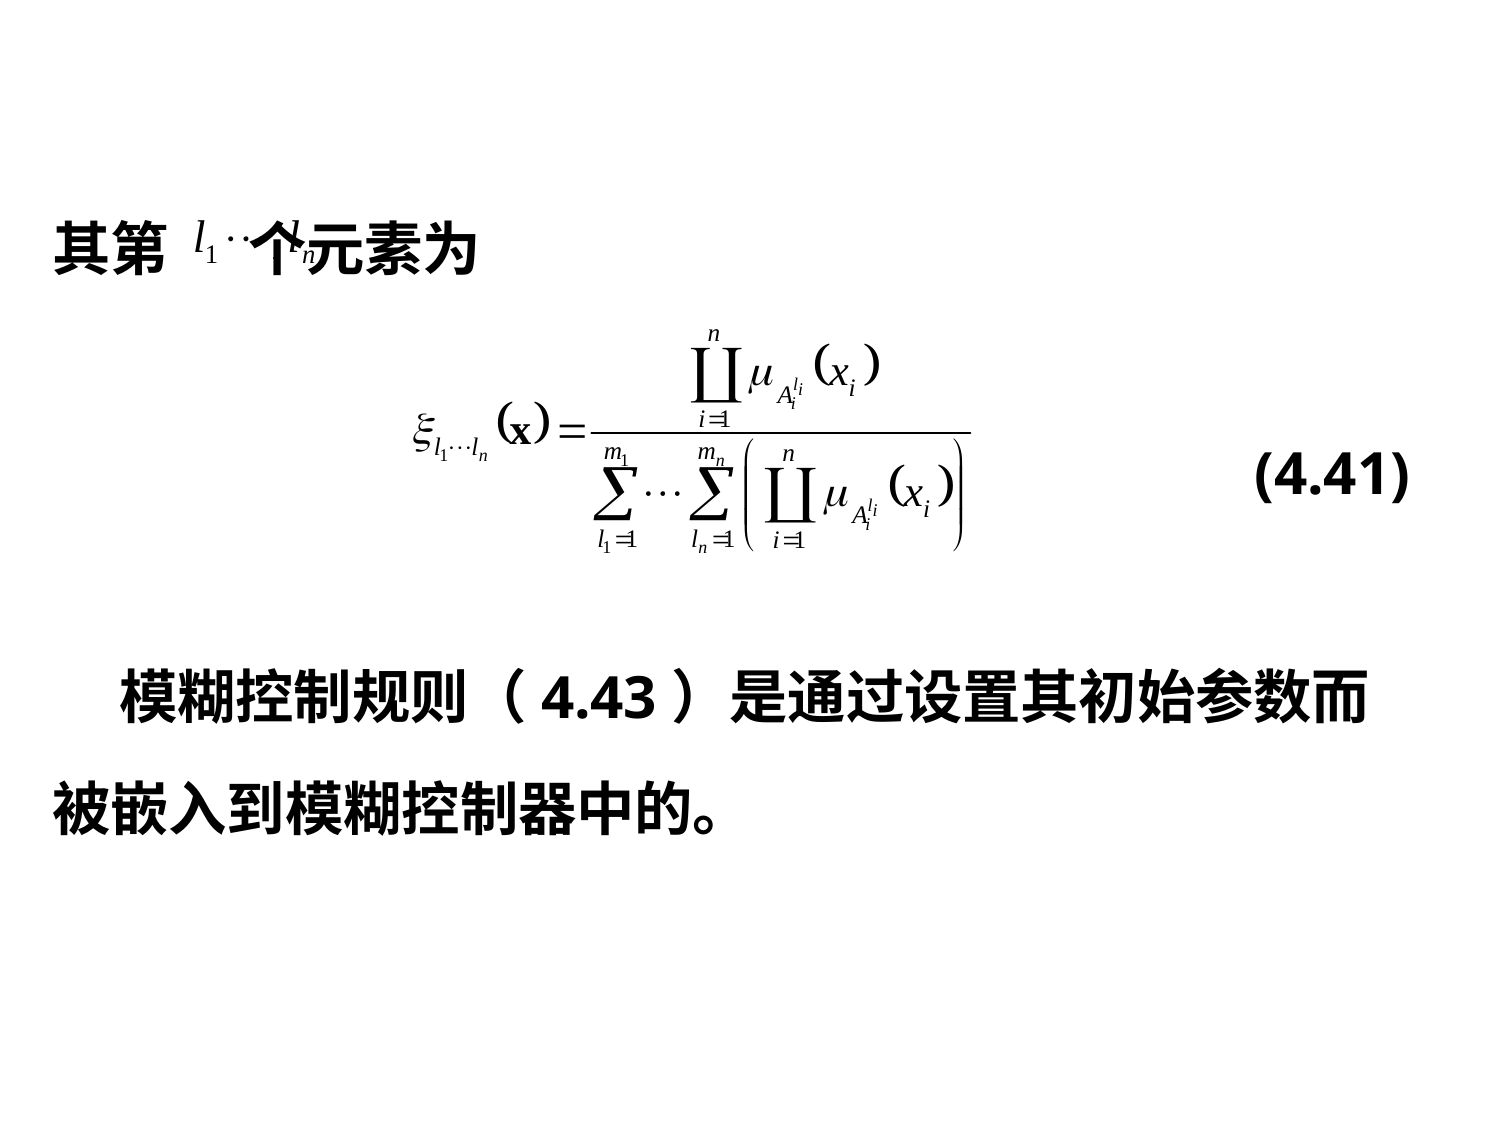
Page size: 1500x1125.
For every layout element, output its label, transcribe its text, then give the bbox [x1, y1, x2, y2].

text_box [407, 314, 979, 564]
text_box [187, 205, 326, 276]
text_box 其第 个元素为 (4.41) 模糊控制规则（4.43）是通过设置其初始参数而被嵌入到模糊控制器中的。 [37, 162, 1425, 849]
